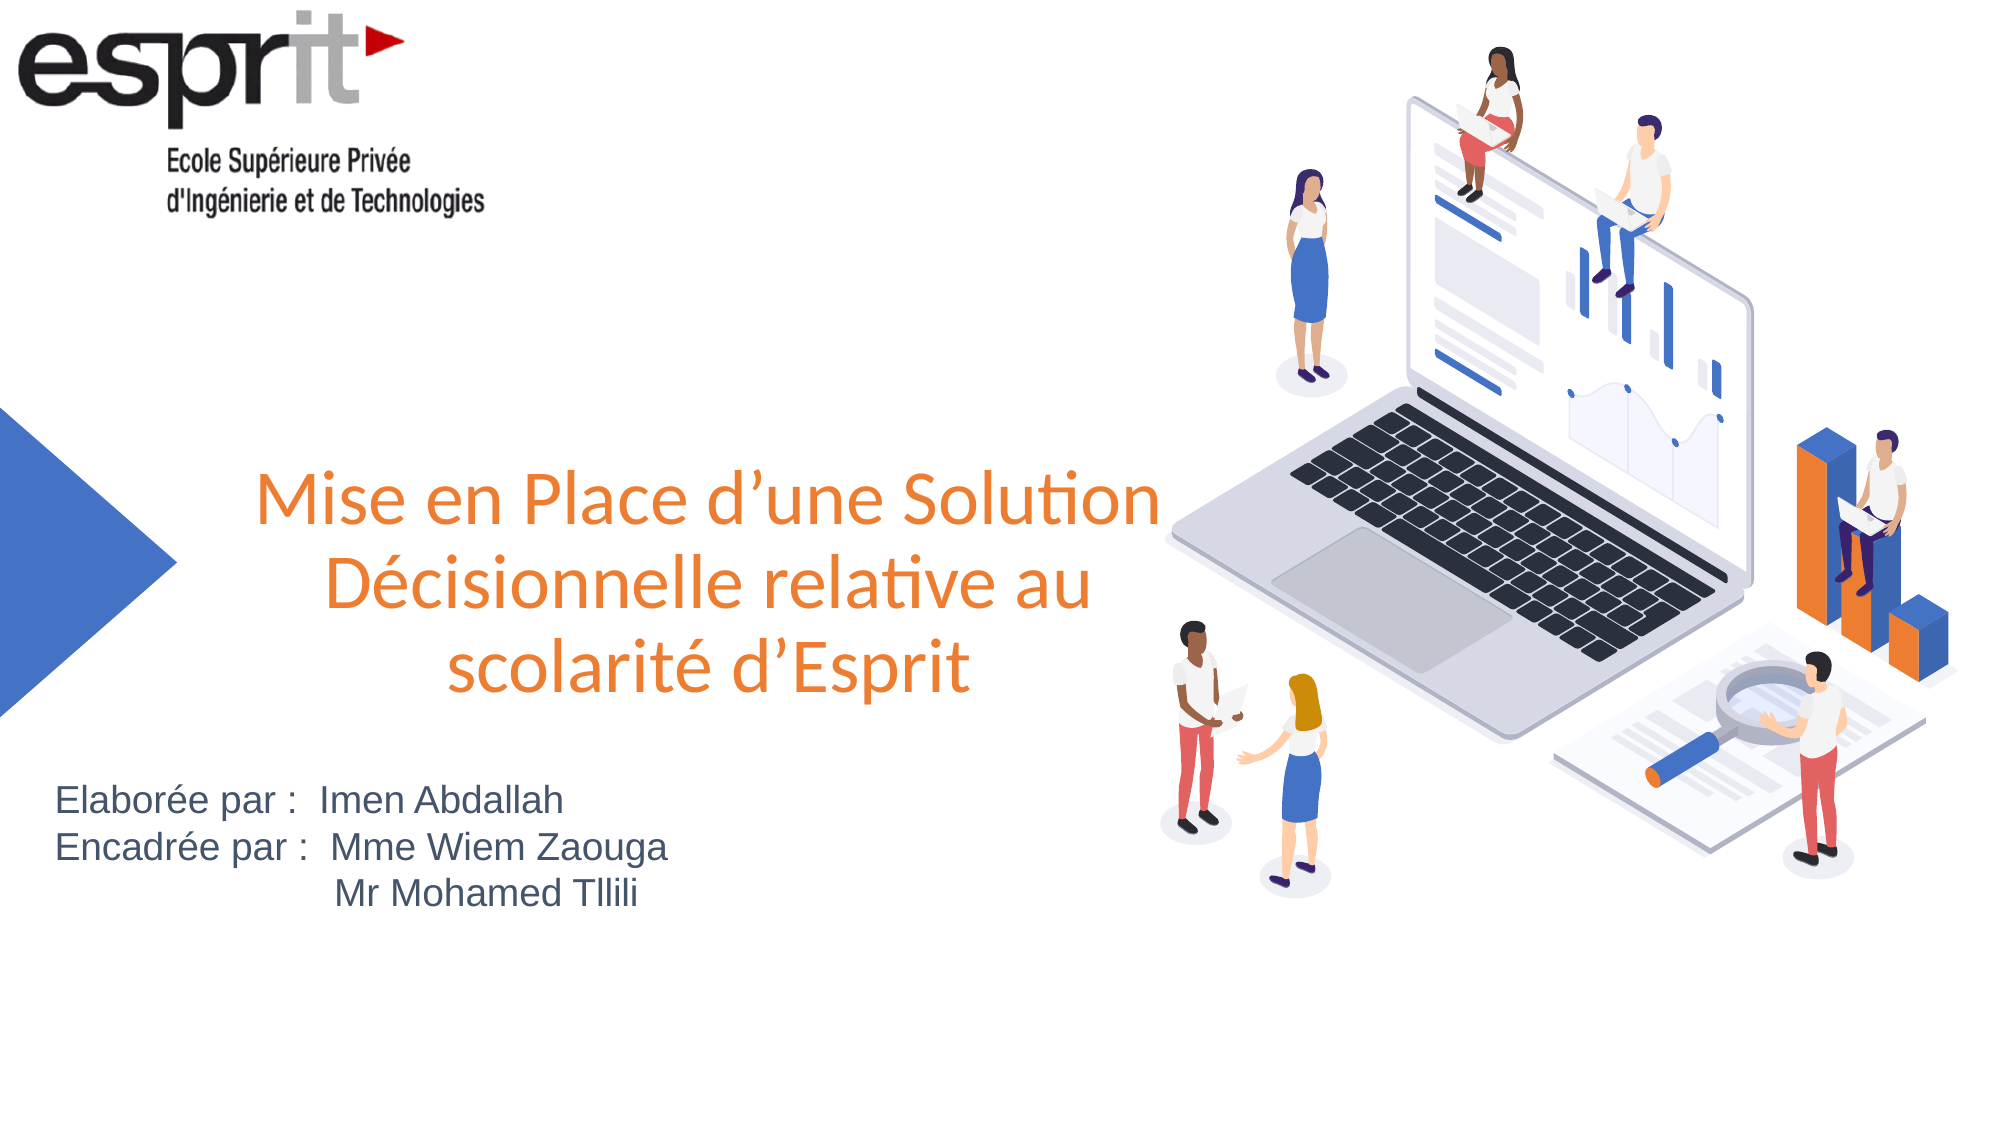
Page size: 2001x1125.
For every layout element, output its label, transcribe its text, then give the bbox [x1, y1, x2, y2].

title Mise en Place d’une Solution Décisionnelle relative au scolarité d’Esprit [220, 409, 1154, 757]
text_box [1159, 46, 1960, 899]
text_box Elaborée par : Imen Abdallah Encadrée par : Mme Wiem Zaouga Mr Mohamed Tllili [34, 764, 748, 1125]
picture [14, 4, 496, 220]
